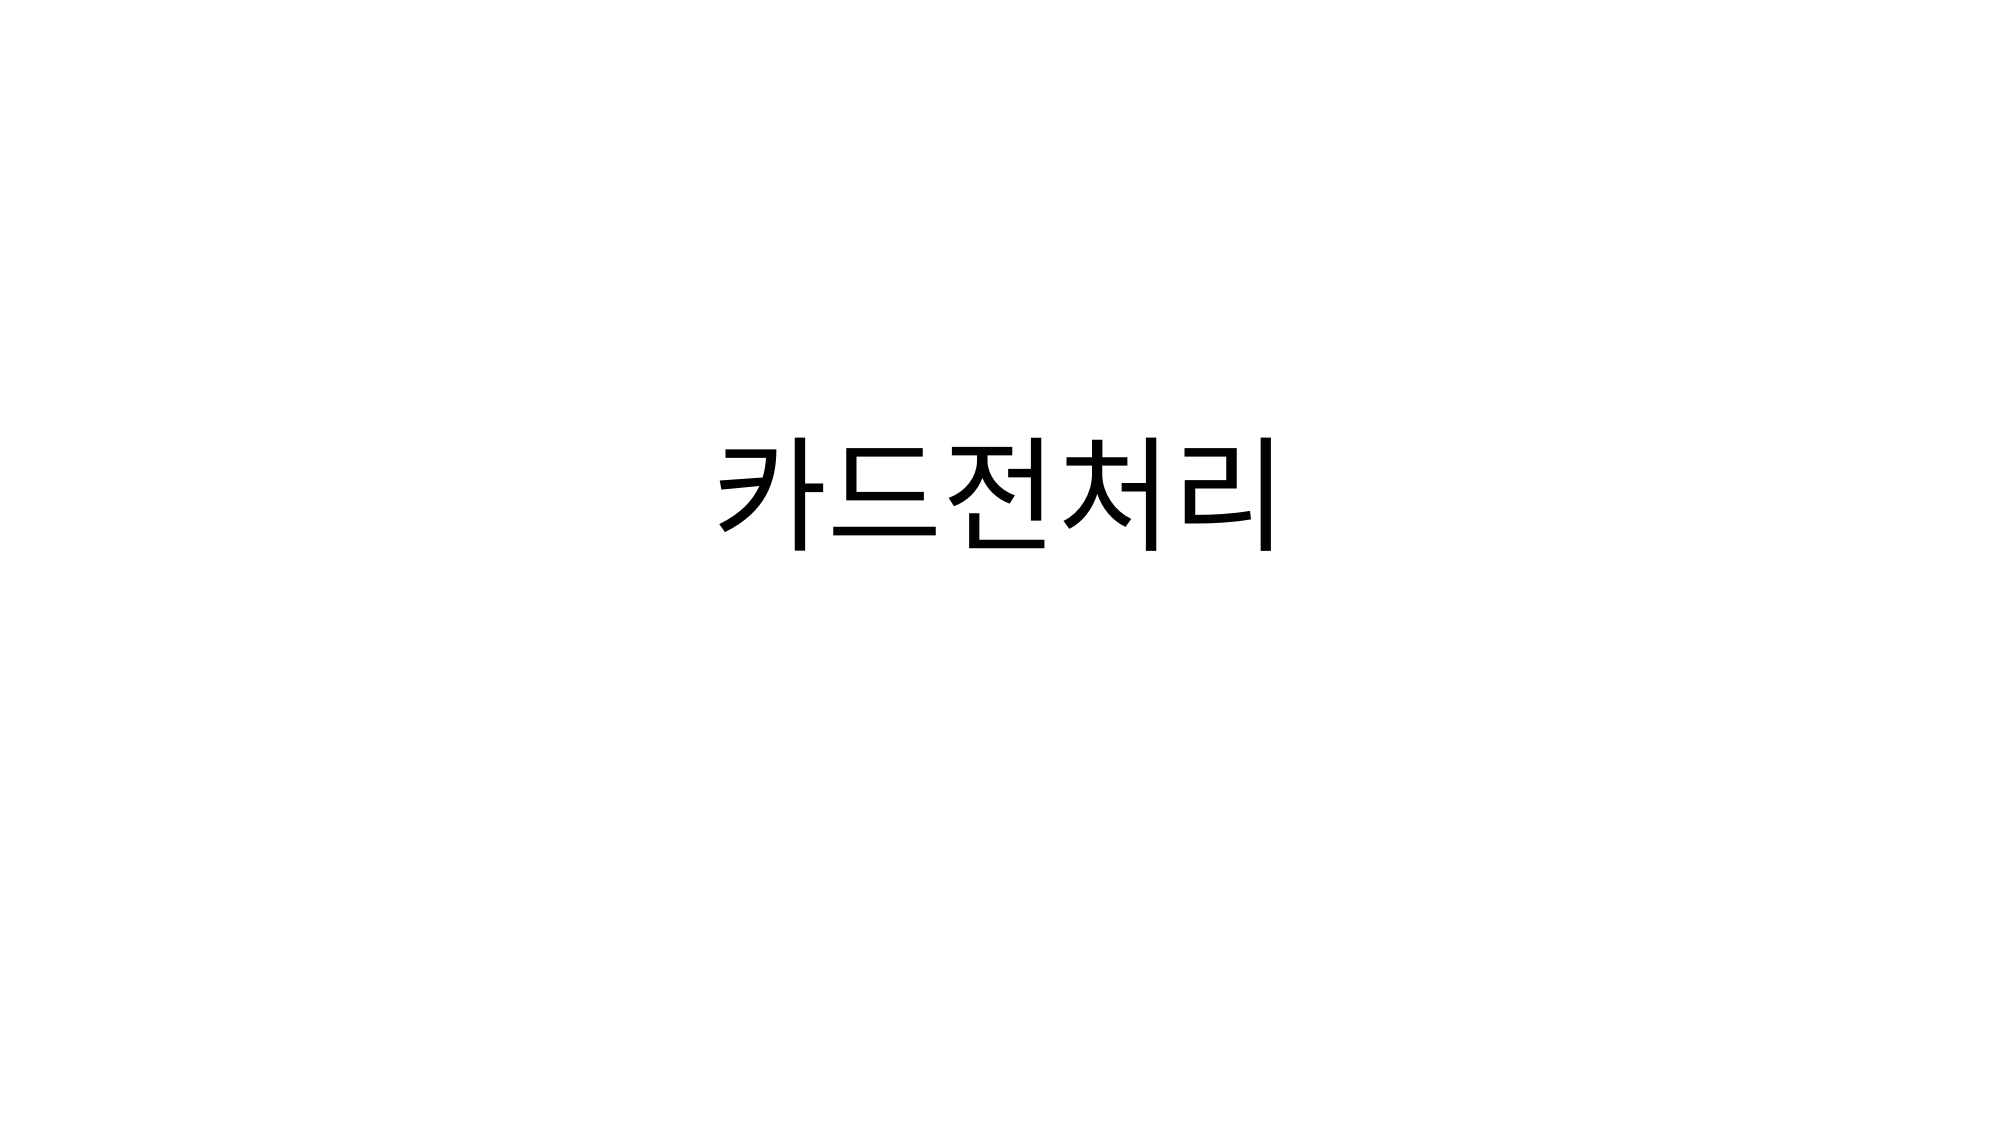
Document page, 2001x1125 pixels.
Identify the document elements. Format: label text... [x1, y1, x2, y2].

title 카드전처리 [249, 184, 1750, 576]
